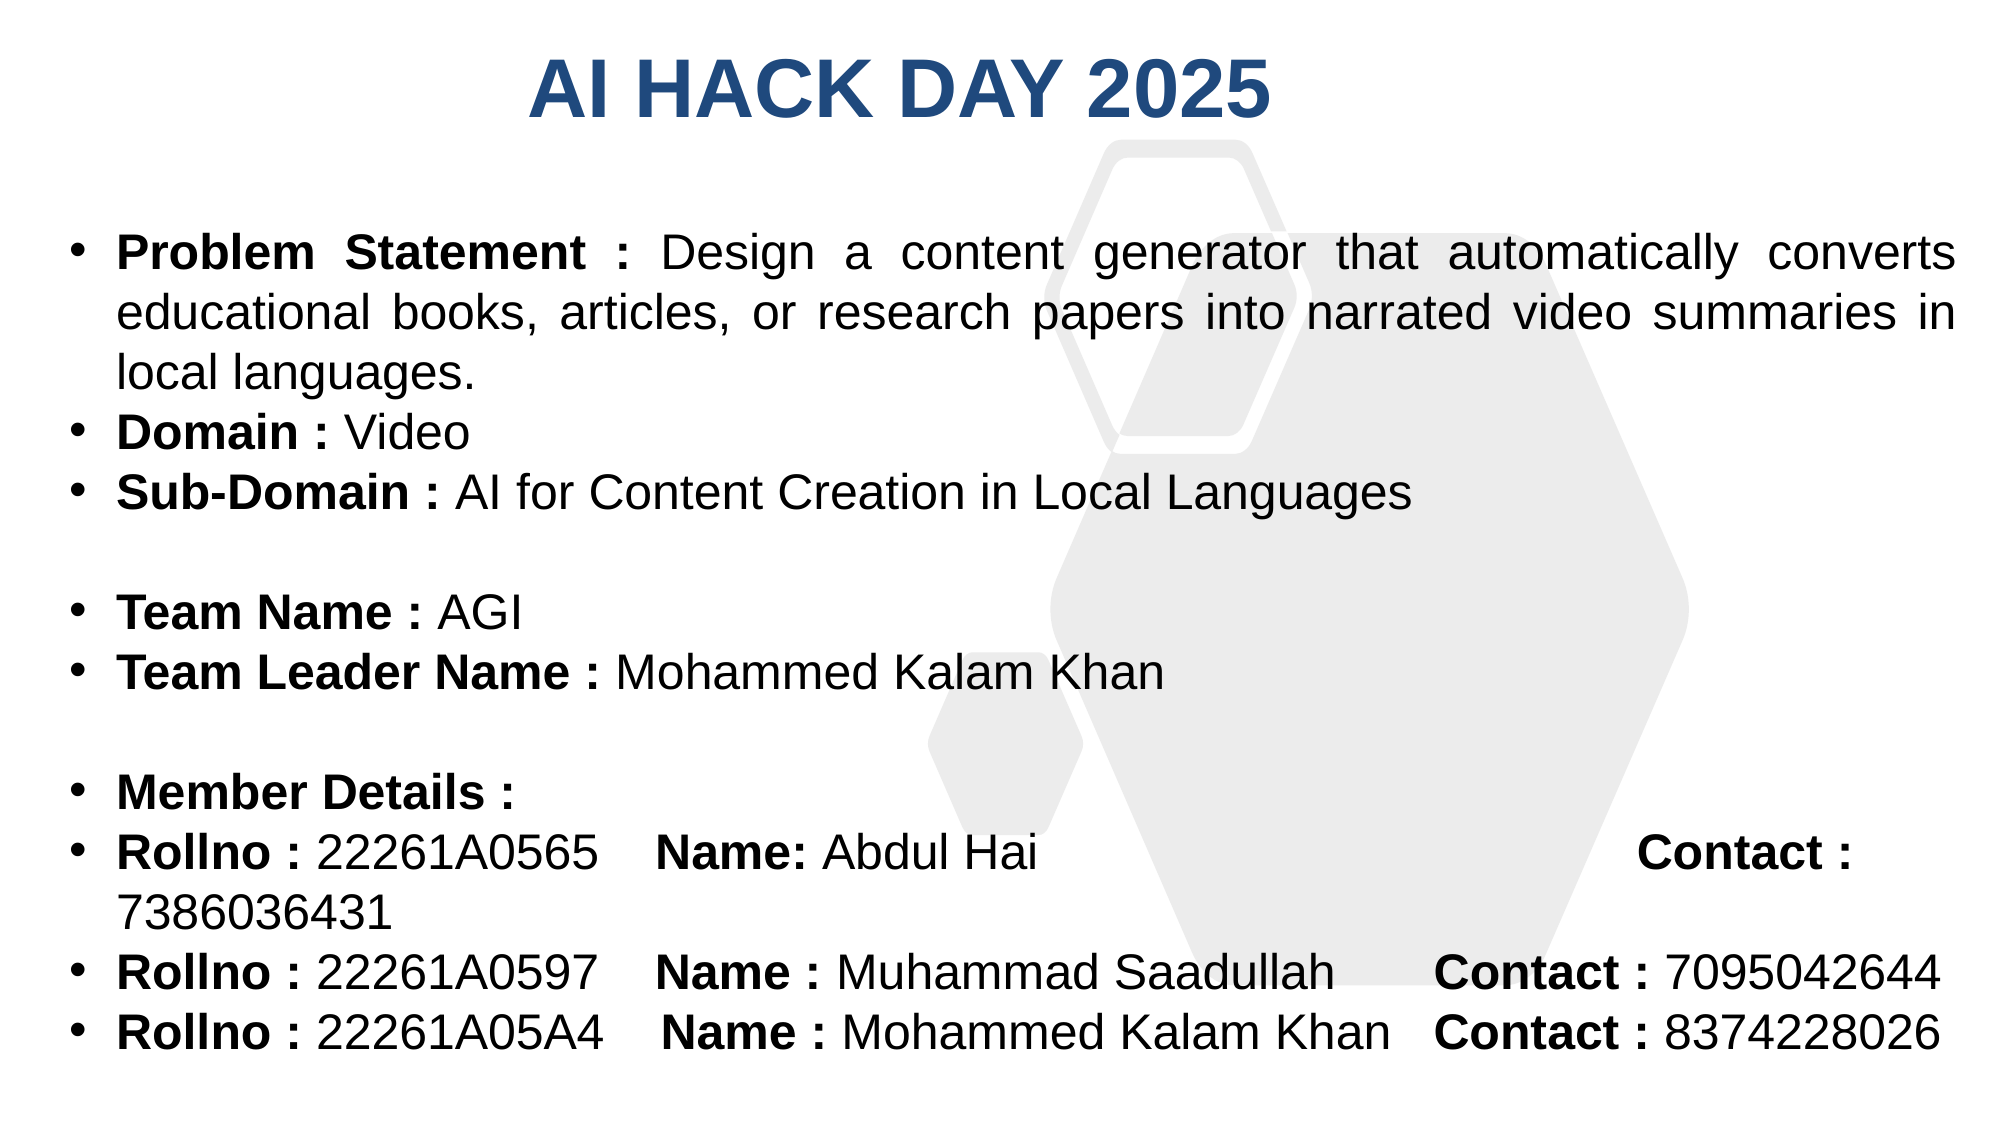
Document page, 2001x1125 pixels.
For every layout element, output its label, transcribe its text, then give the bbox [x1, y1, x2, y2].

title AI HACK DAY 2025 [49, 0, 1751, 255]
text_box Problem Statement : Design a content generator that automatically converts educational books, articles, or research papers into narrated video summaries in local languages. Domain : Video Sub-Domain : AI for Content Creation in Local Languages Team Name : AGI Team Leader Name : Mohammed Kalam Khan Member Details : Rollno : 22261A0565 Name: Abdul Hai Contact : 7386036431 Rollno : 22261A0597 Name : Muhammad Saadullah Contact : 7095042644 Rollno : 22261A05A4 Name : Mohammed Kalam Khan Contact : 8374228026 [54, 166, 1972, 1125]
